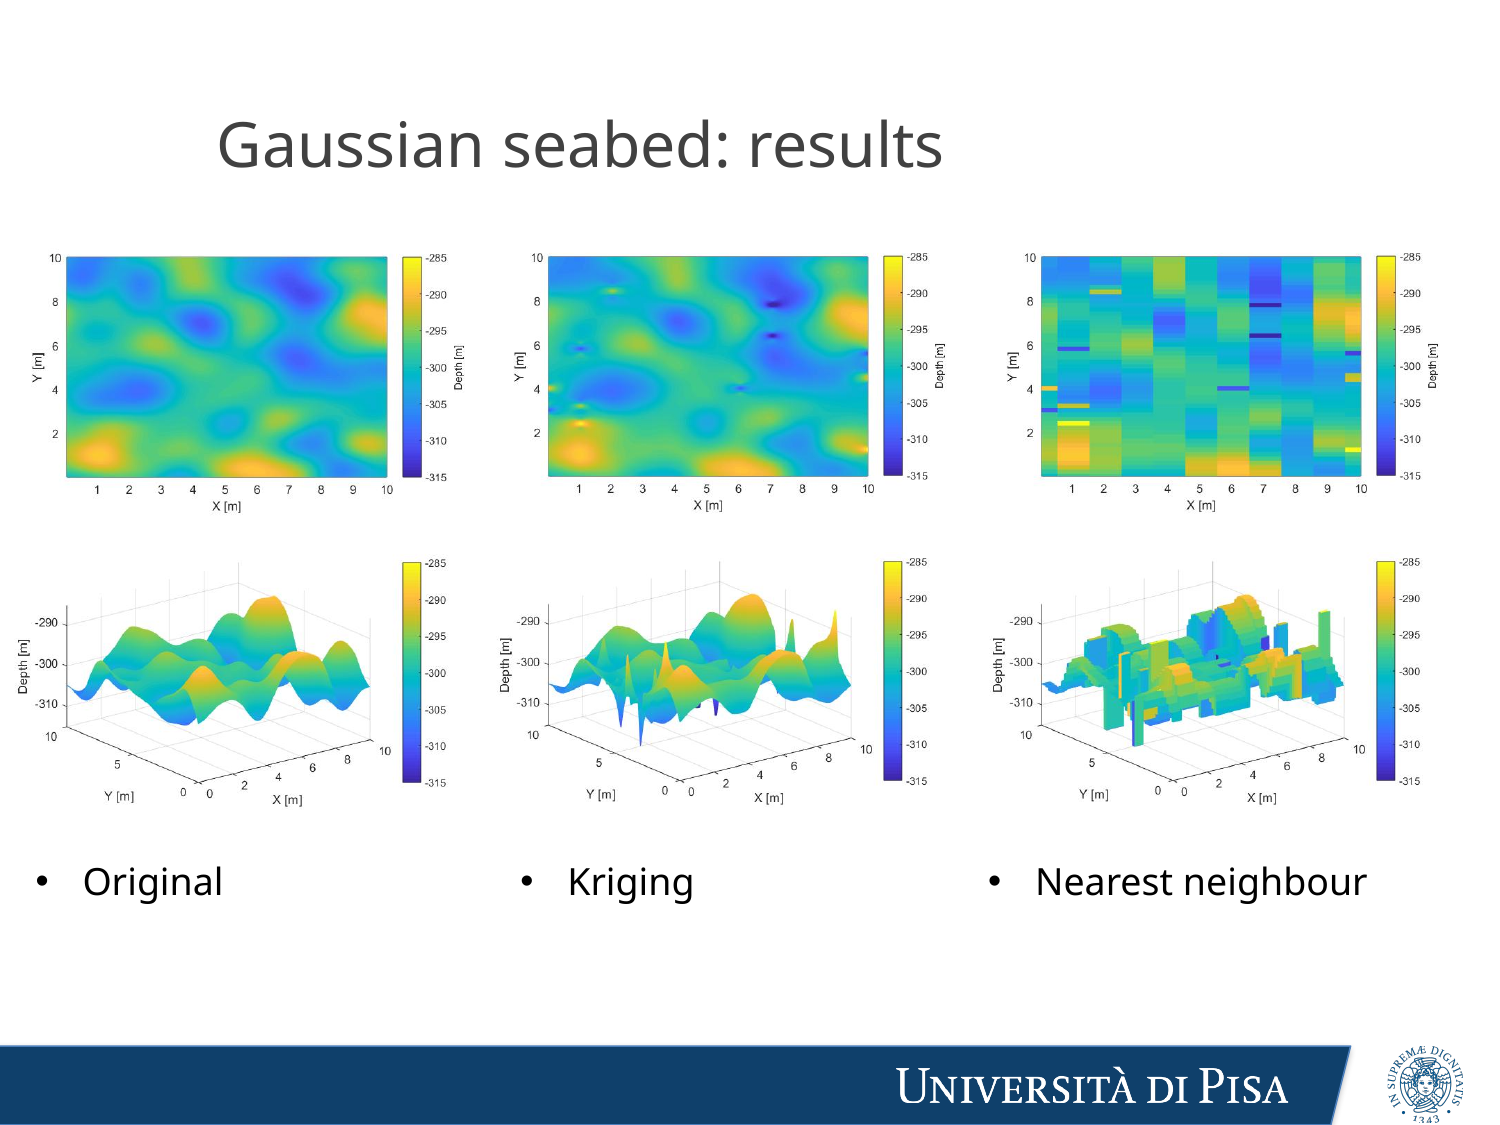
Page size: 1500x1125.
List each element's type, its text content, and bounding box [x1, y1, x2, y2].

picture [895, 1066, 1289, 1104]
text_box Nearest neighbour [973, 856, 1383, 911]
picture [3, 208, 971, 853]
picture [1387, 1045, 1464, 1124]
text_box [0, 1045, 1352, 1125]
text_box Original [20, 860, 239, 911]
text_box Gaussian seabed: results [201, 97, 1237, 188]
picture [978, 208, 1464, 852]
text_box Kriging [505, 858, 710, 911]
